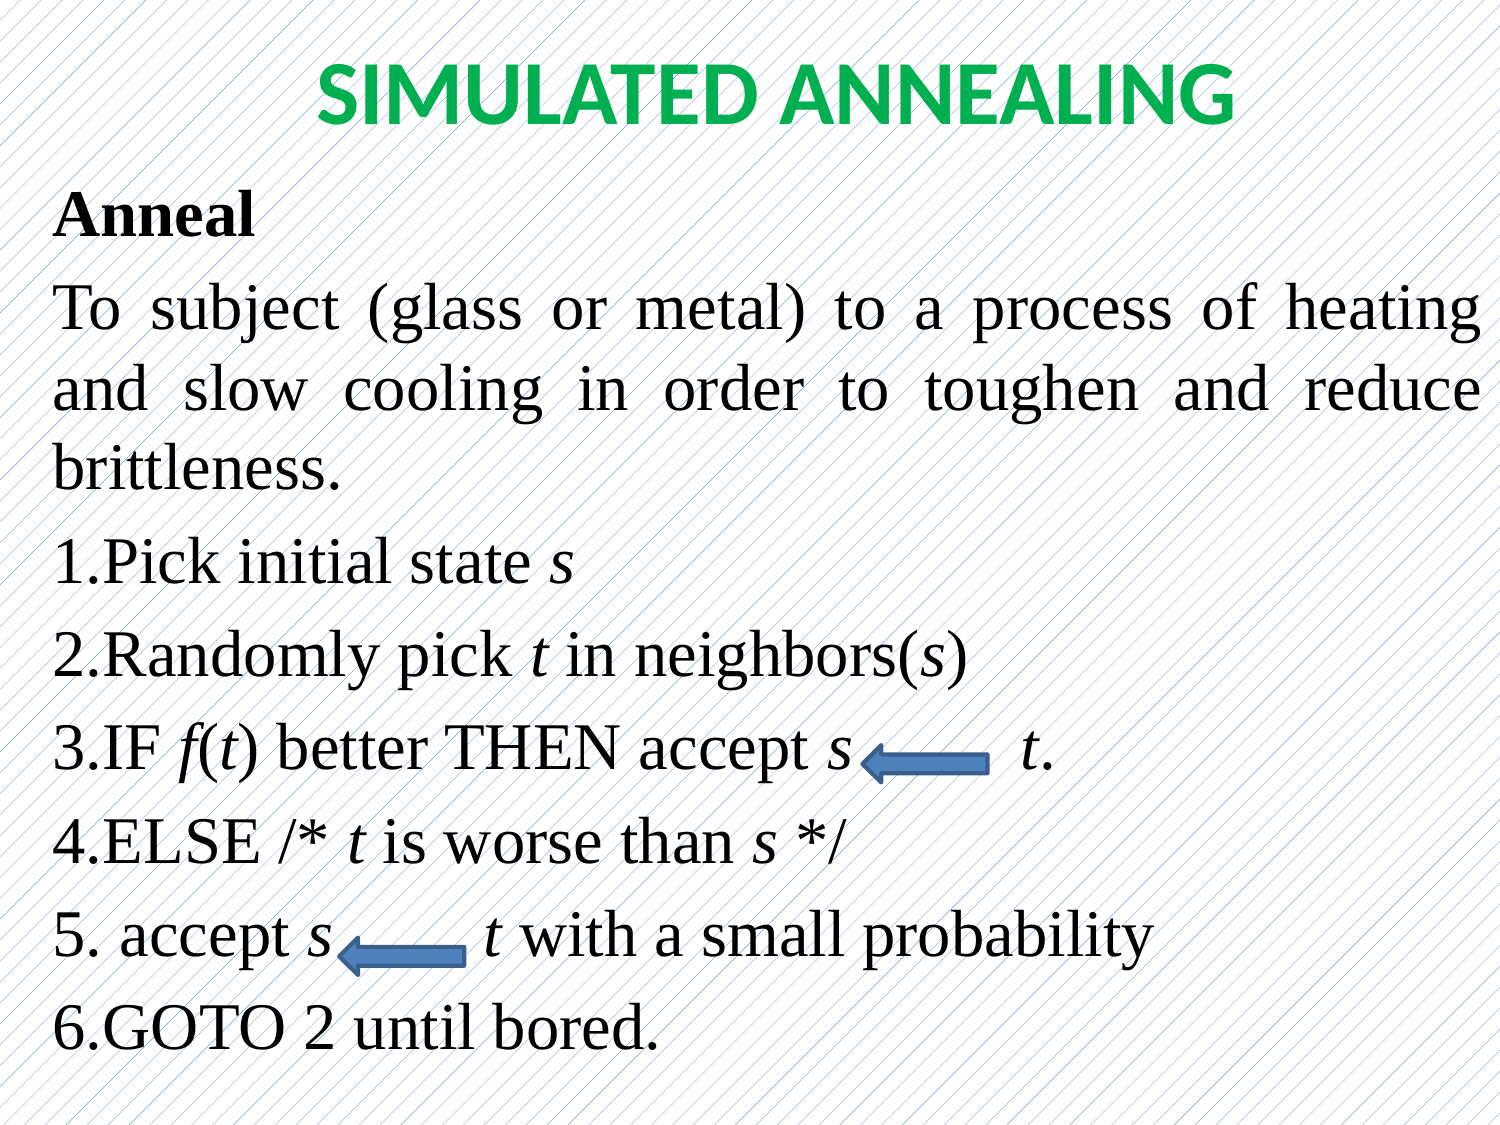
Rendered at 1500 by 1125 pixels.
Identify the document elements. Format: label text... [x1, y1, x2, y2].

title SIMULATED ANNEALING [150, 37, 1425, 138]
text_box [337, 935, 467, 977]
subtitle Anneal To subject (glass or metal) to a process of heating and slow cooling in order to toughen and reduce brittleness. 1.Pick initial state s 2.Randomly pick t in neighbors(s) 3.IF f(t) better THEN accept s t. 4.ELSE /* t is worse than s */ 5. accept s t with a small probability 6.GOTO 2 until bored. [37, 162, 1500, 1125]
text_box [860, 743, 990, 785]
